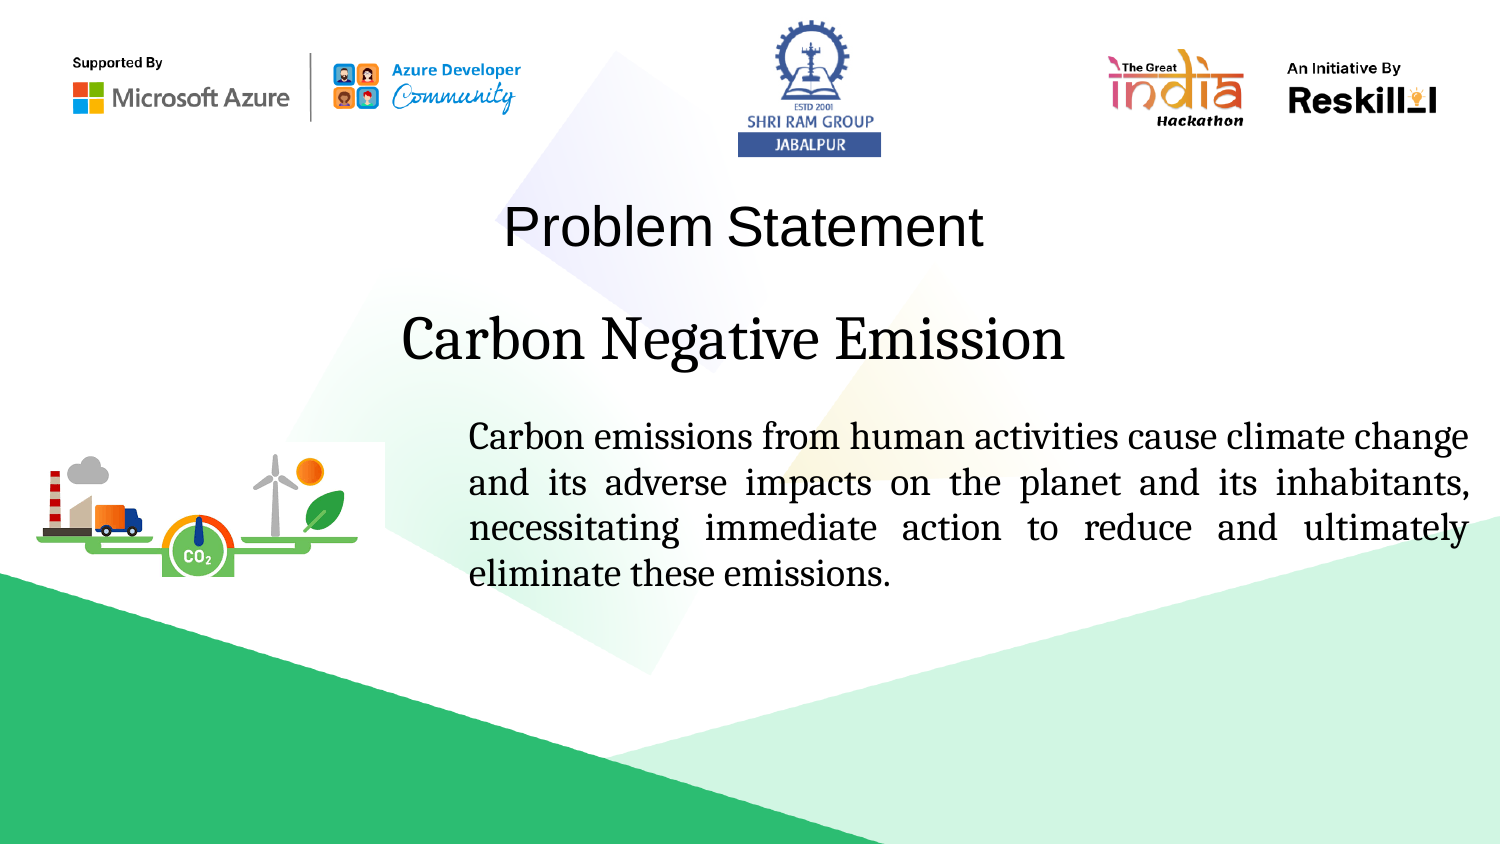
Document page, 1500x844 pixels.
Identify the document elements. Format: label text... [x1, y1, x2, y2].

title Problem Statement [370, 180, 1130, 274]
picture [0, 0, 1500, 844]
text_box Carbon Negative Emission [297, 307, 1173, 362]
subtitle Carbon emissions from human activities cause climate change and its adverse impacts on the planet and its inhabitants, necessitating immediate action to reduce and ultimately eliminate these emissions. [453, 307, 1486, 612]
